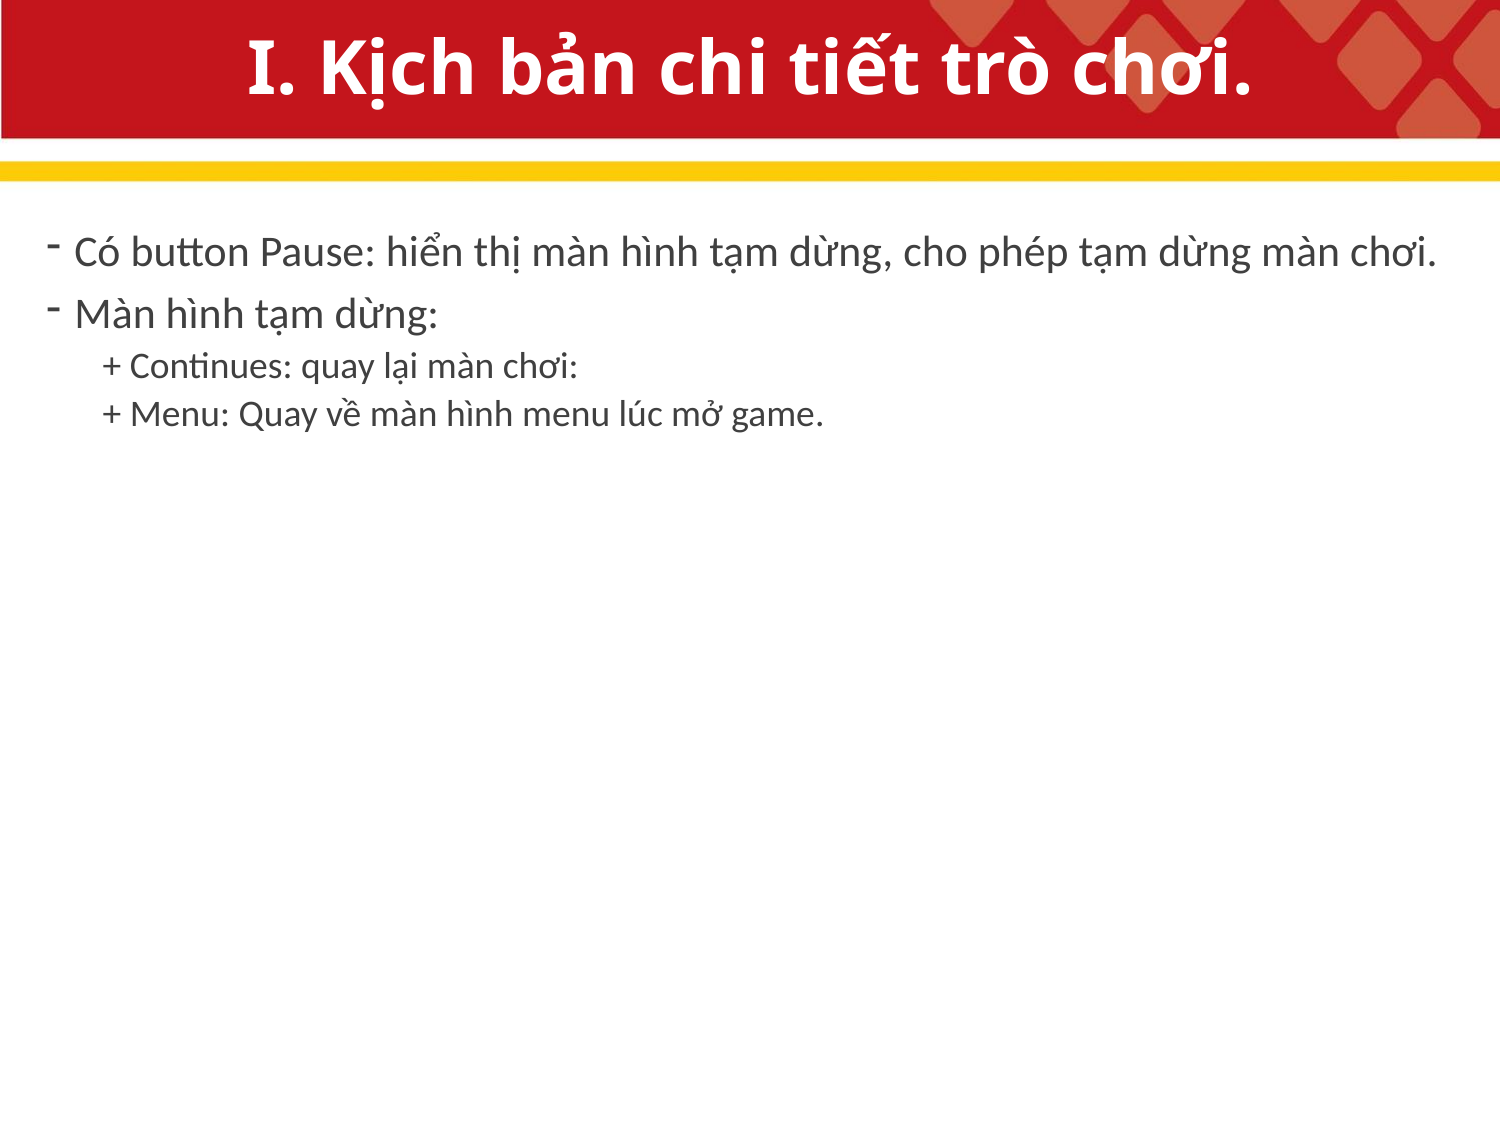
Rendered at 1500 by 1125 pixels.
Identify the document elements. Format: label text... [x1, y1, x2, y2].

picture [0, 0, 1500, 1125]
list Có button Pause: hiển thị màn hình tạm dừng, cho phép tạm dừng màn chơi. Màn hình tạm dừng: + Continues: quay lại màn chơi: + Menu: Quay về màn hình menu lúc mở game. [31, 220, 1471, 1114]
title I. Kịch bản chi tiết trò chơi. [31, 0, 1471, 141]
